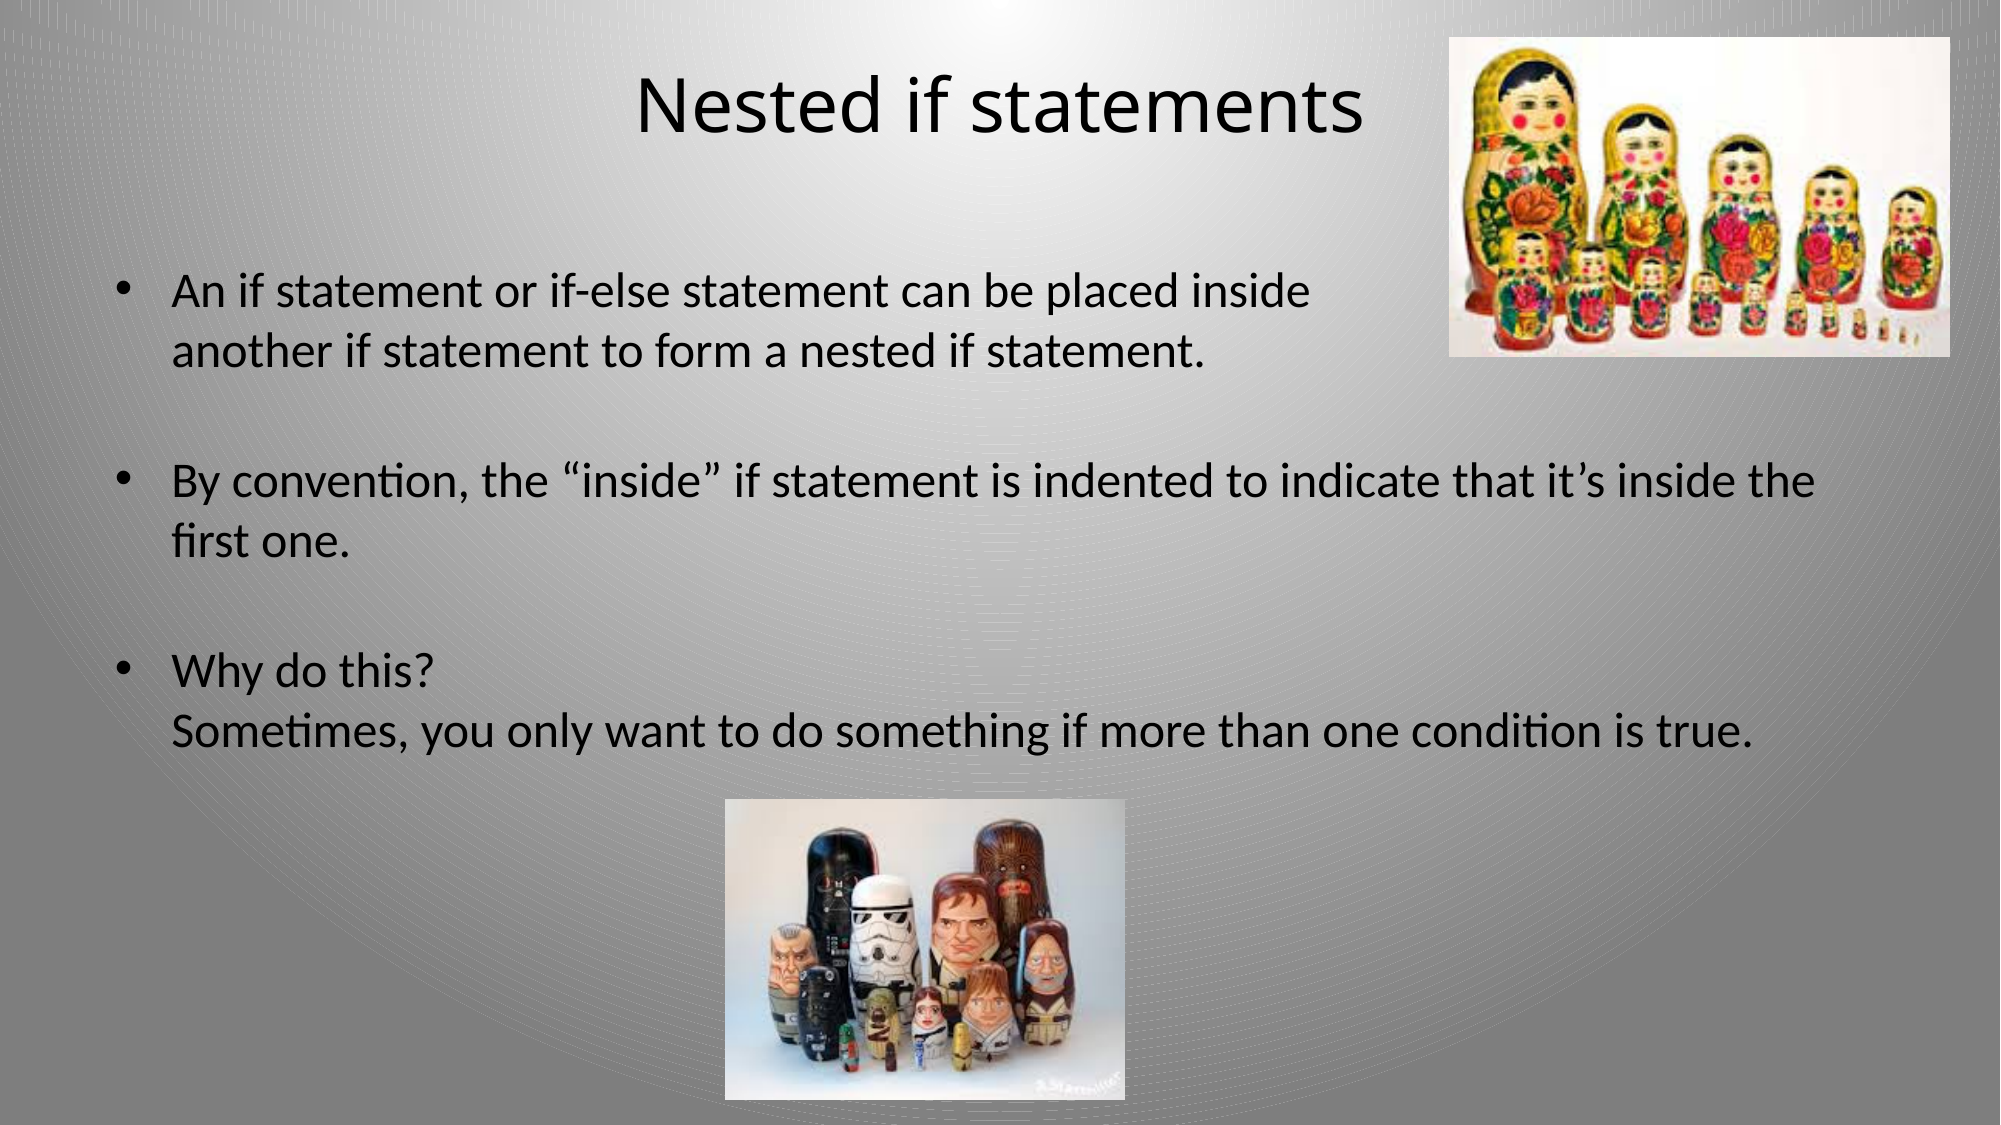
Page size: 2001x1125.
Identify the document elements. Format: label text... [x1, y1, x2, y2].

title Nested if statements [99, 24, 1900, 180]
list An if statement or if-else statement can be placed inside another if statement to form a nested if statement. By convention, the “inside” if statement is indented to indicate that it’s inside the first one. Why do this? Sometimes, you only want to do something if more than one condition is true. [99, 249, 1900, 1025]
picture [1449, 37, 1951, 357]
picture [724, 799, 1126, 1100]
